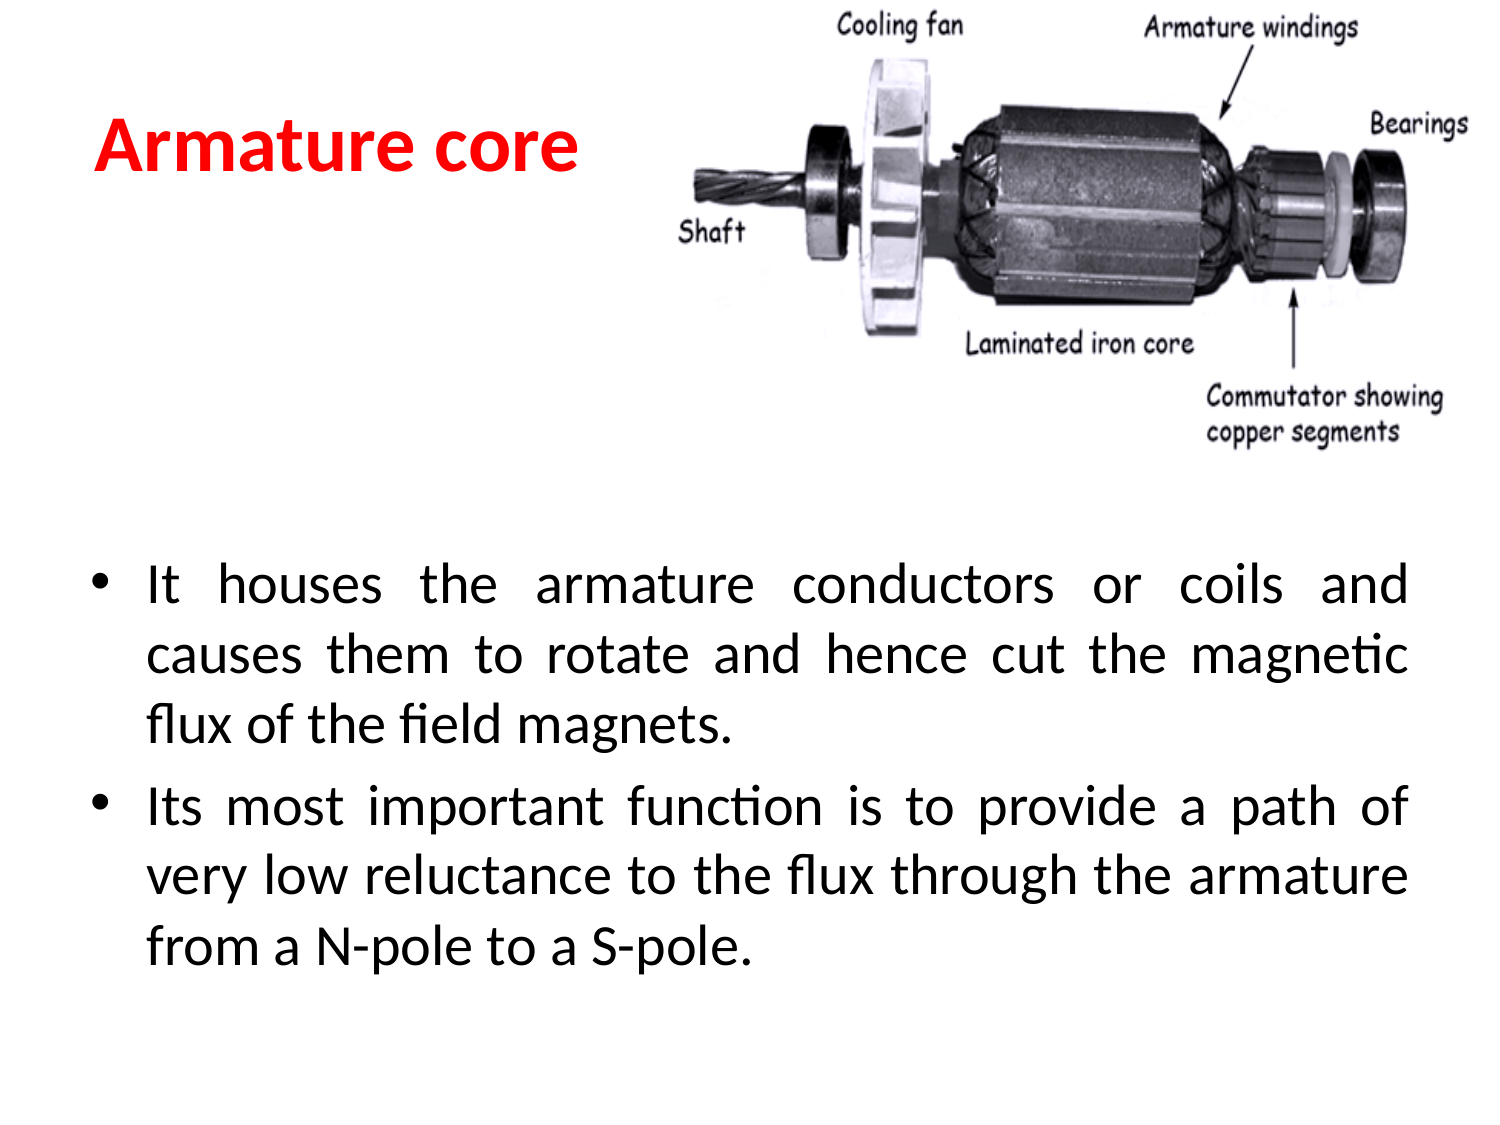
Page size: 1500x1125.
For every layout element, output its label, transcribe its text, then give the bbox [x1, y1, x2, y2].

picture [662, 1, 1476, 462]
title Armature core [75, 45, 600, 233]
list It houses the armature conductors or coils and causes them to rotate and hence cut the magnetic flux of the field magnets. Its most important function is to provide a path of very low reluctance to the flux through the armature from a N-pole to a S-pole. [75, 537, 1425, 1075]
